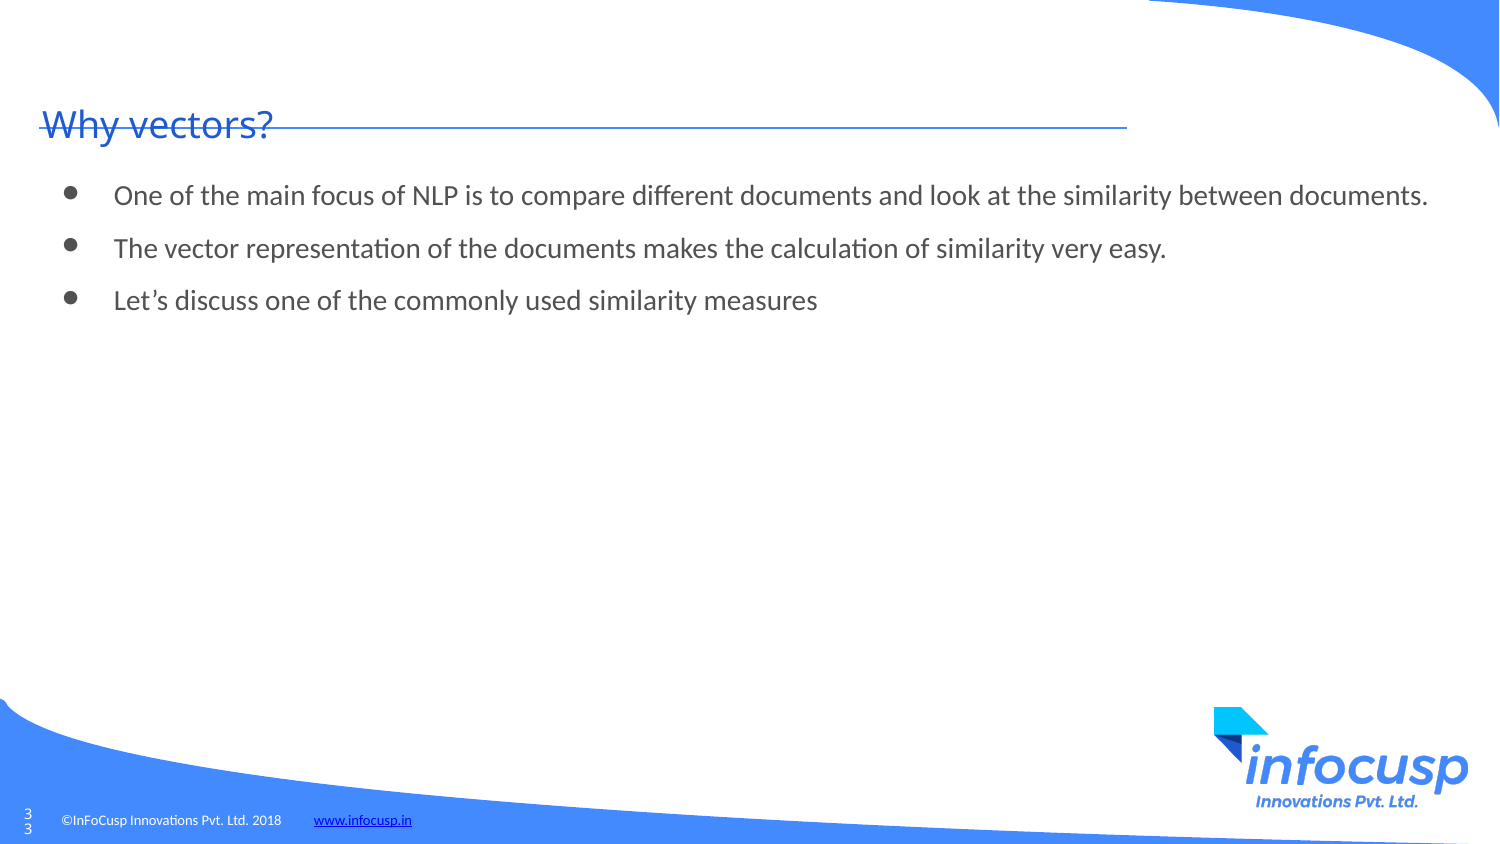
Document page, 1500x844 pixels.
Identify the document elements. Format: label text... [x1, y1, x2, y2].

picture [1214, 707, 1468, 808]
slide_number ‹#› [20, 805, 44, 829]
text_box One of the main focus of NLP is to compare different documents and look at the similarity between documents. The vector representation of the documents makes the calculation of similarity very easy. Let’s discuss one of the commonly used similarity measures [35, 156, 1465, 670]
text_box Why vectors? [38, 66, 1128, 127]
text_box Why vectors? [38, 133, 1128, 141]
